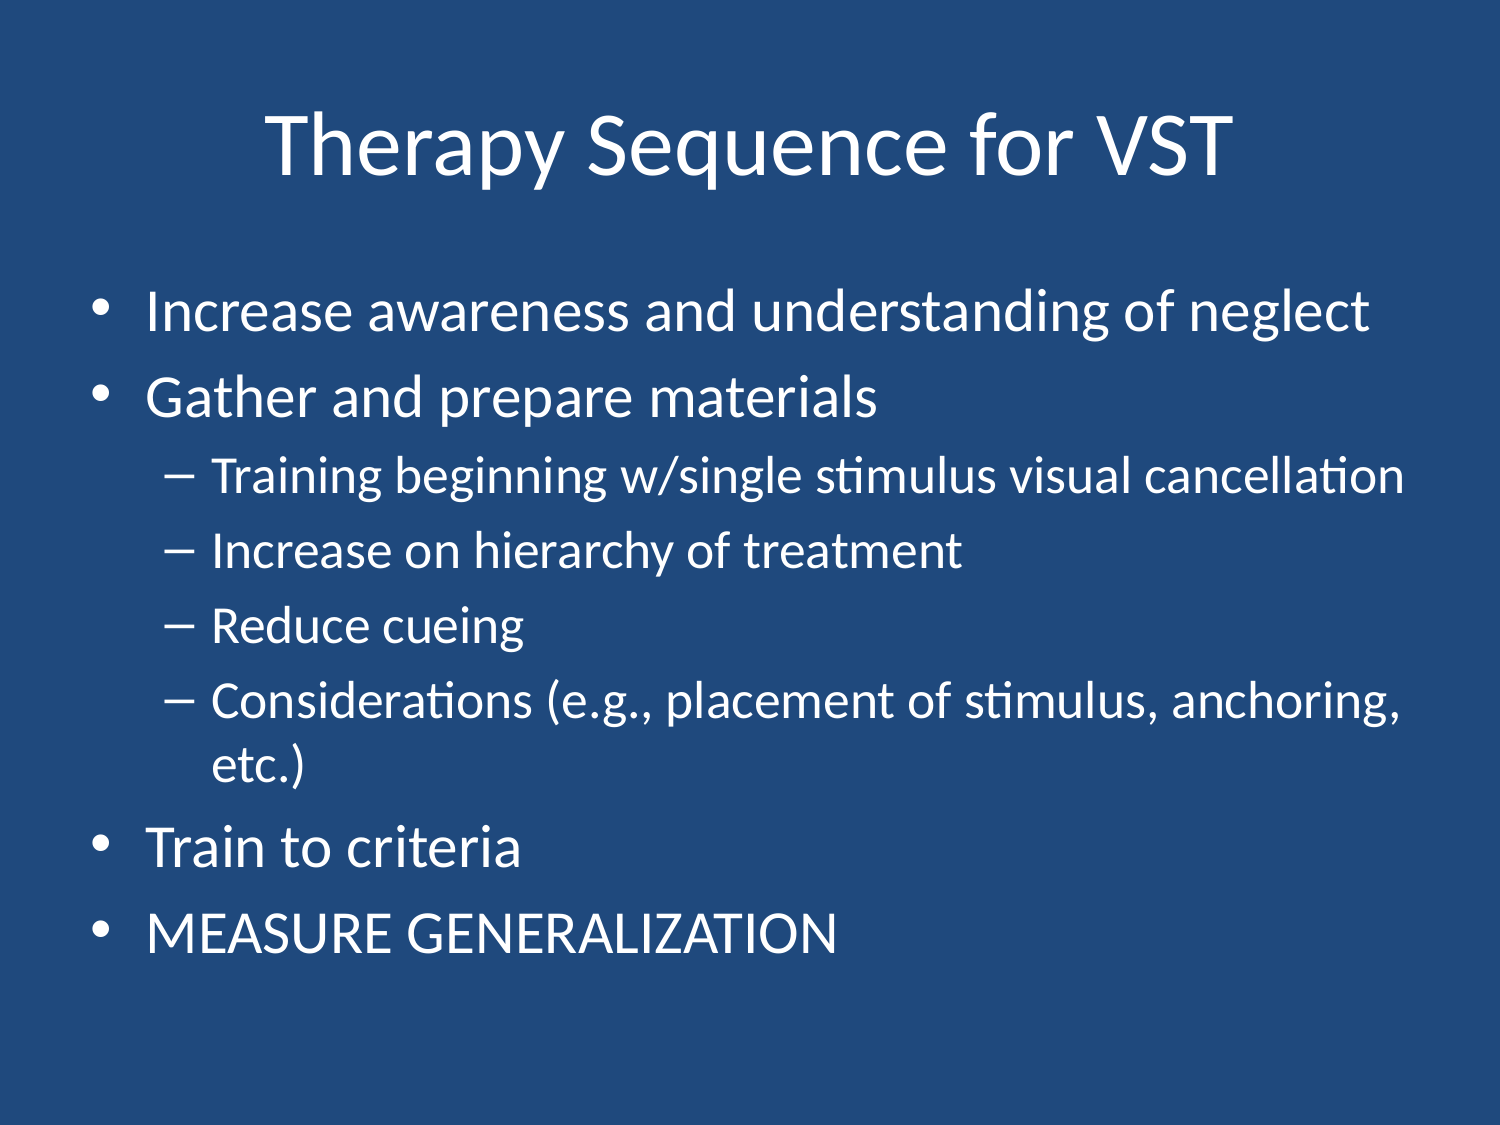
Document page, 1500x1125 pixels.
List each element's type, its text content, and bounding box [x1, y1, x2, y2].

title Therapy Sequence for VST [75, 45, 1425, 233]
list Increase awareness and understanding of neglect Gather and prepare materials Training beginning w/single stimulus visual cancellation Increase on hierarchy of treatment Reduce cueing Considerations (e.g., placement of stimulus, anchoring, etc.) Train to criteria MEASURE GENERALIZATION [75, 262, 1425, 1005]
